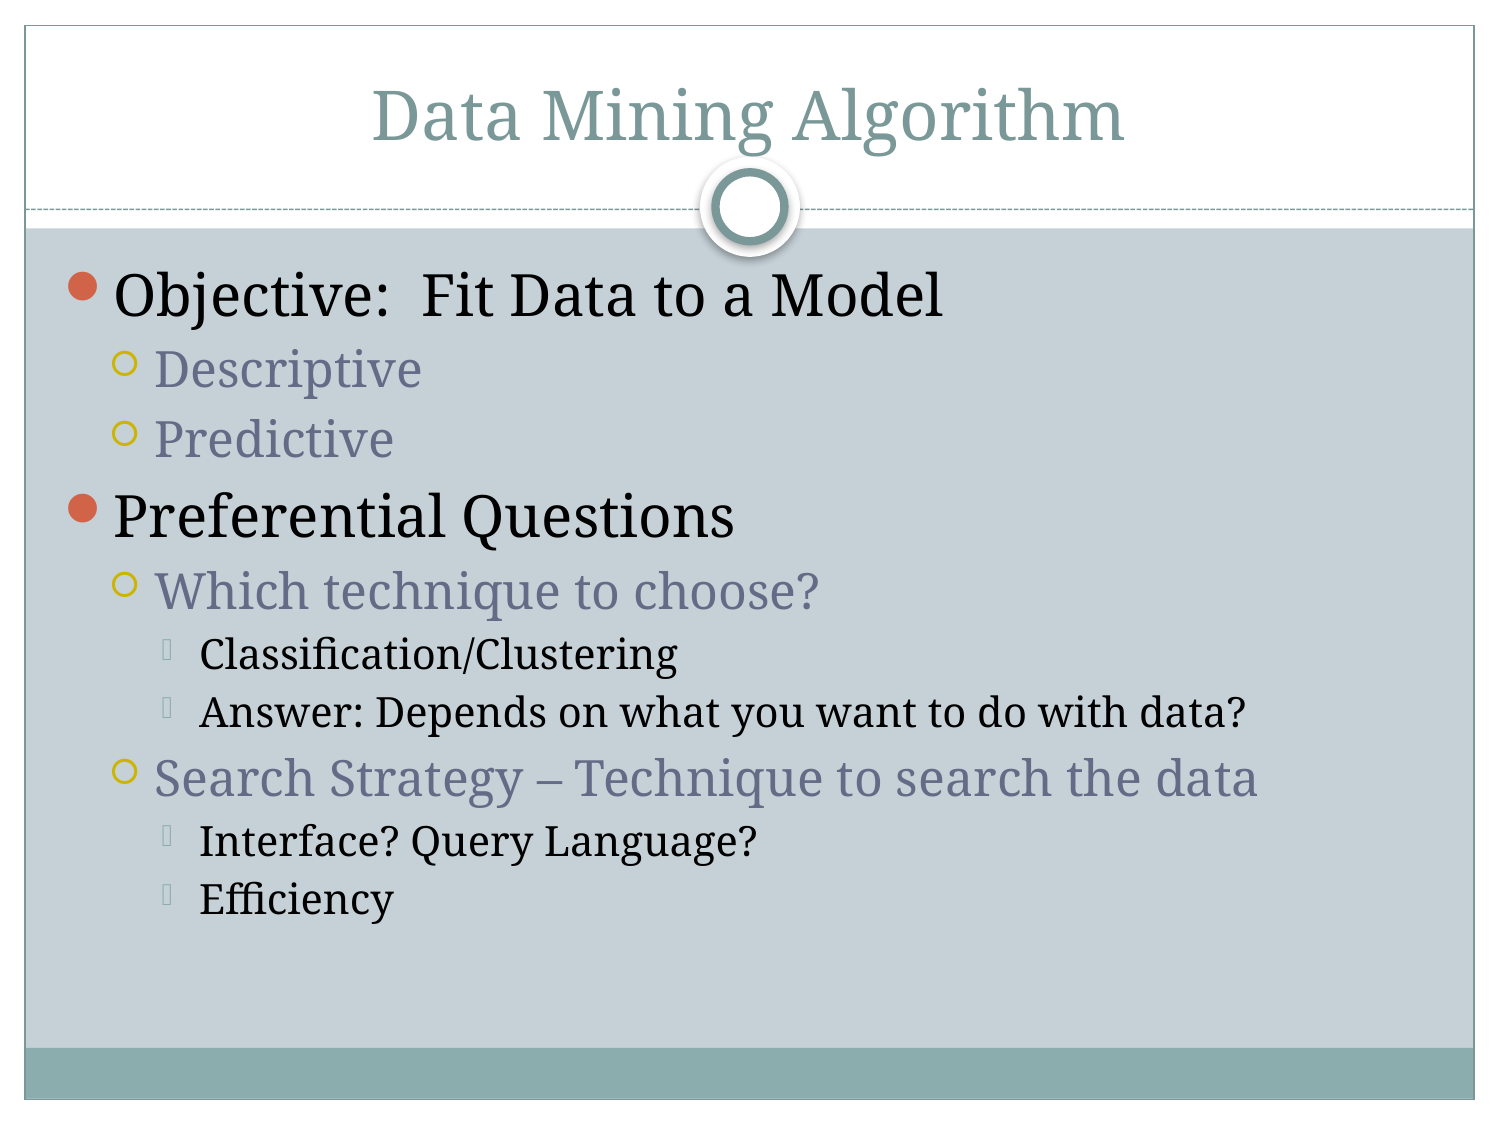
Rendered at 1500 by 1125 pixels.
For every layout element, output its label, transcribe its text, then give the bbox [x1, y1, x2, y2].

list Objective: Fit Data to a Model Descriptive Predictive Preferential Questions Which technique to choose? Classification/Clustering Answer: Depends on what you want to do with data? Search Strategy – Technique to search the data Interface? Query Language? Efficiency [49, 250, 1445, 1001]
title Data Mining Algorithm [49, 37, 1450, 162]
